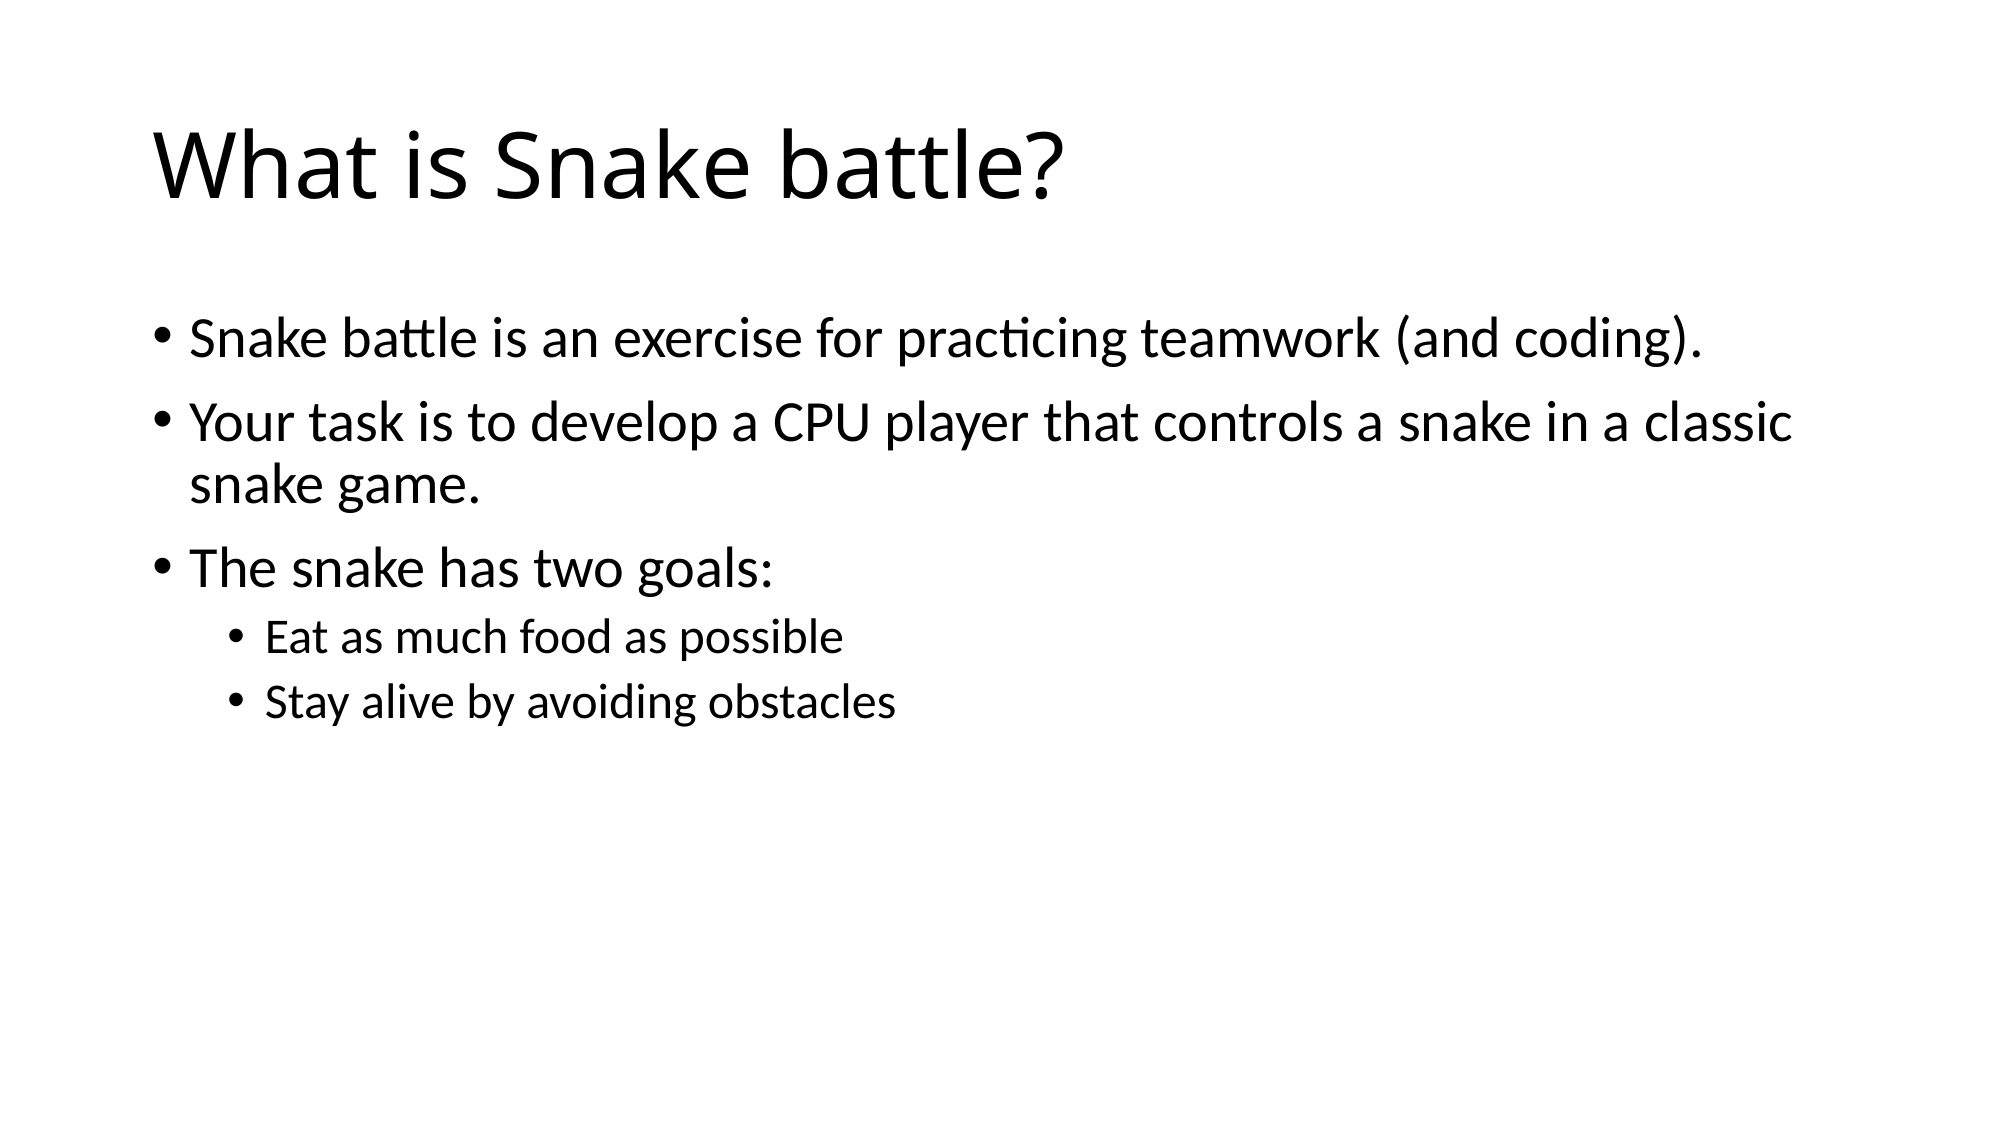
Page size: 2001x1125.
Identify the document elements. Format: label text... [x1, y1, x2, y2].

title What is Snake battle? [137, 59, 1863, 278]
list Snake battle is an exercise for practicing teamwork (and coding). Your task is to develop a CPU player that controls a snake in a classic snake game. The snake has two goals: Eat as much food as possible Stay alive by avoiding obstacles [137, 299, 1863, 1014]
